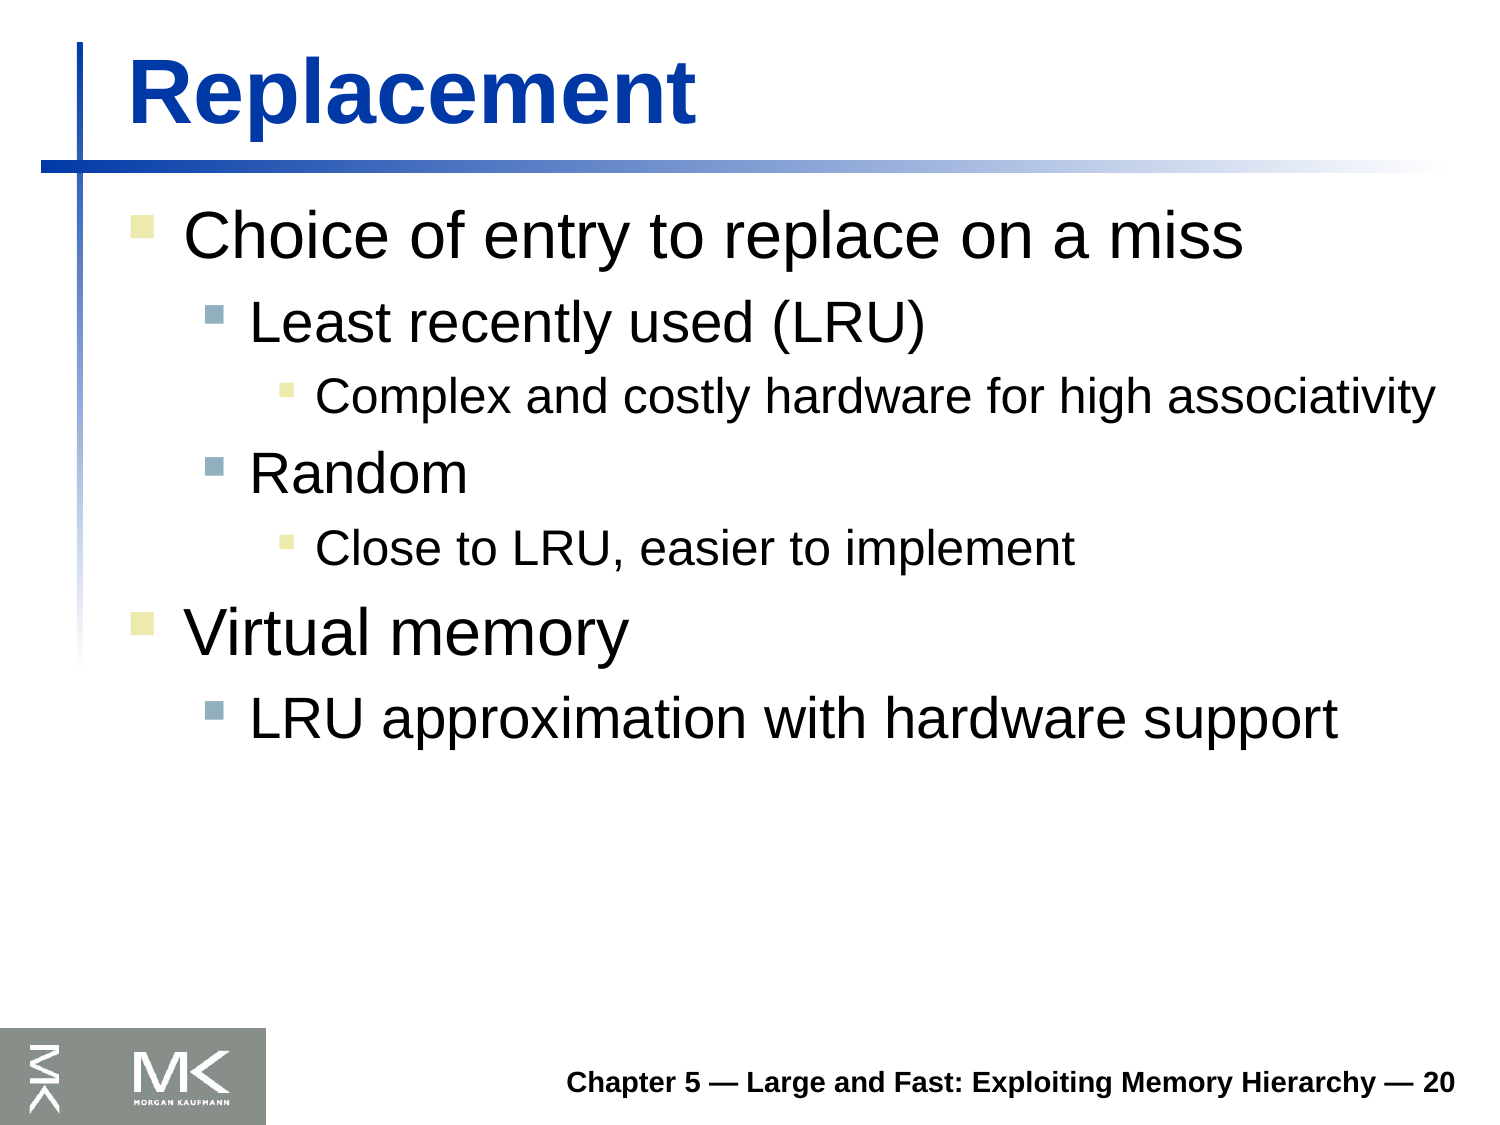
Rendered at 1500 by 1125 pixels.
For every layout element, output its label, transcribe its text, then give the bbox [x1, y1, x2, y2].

list Choice of entry to replace on a miss Least recently used (LRU) Complex and costly hardware for high associativity Random Close to LRU, easier to implement Virtual memory LRU approximation with hardware support [112, 184, 1469, 1024]
footer Chapter 5 — Large and Fast: Exploiting Memory Hierarchy — 20 [277, 1046, 1471, 1106]
picture [0, 1028, 266, 1125]
title Replacement [112, 23, 1468, 149]
